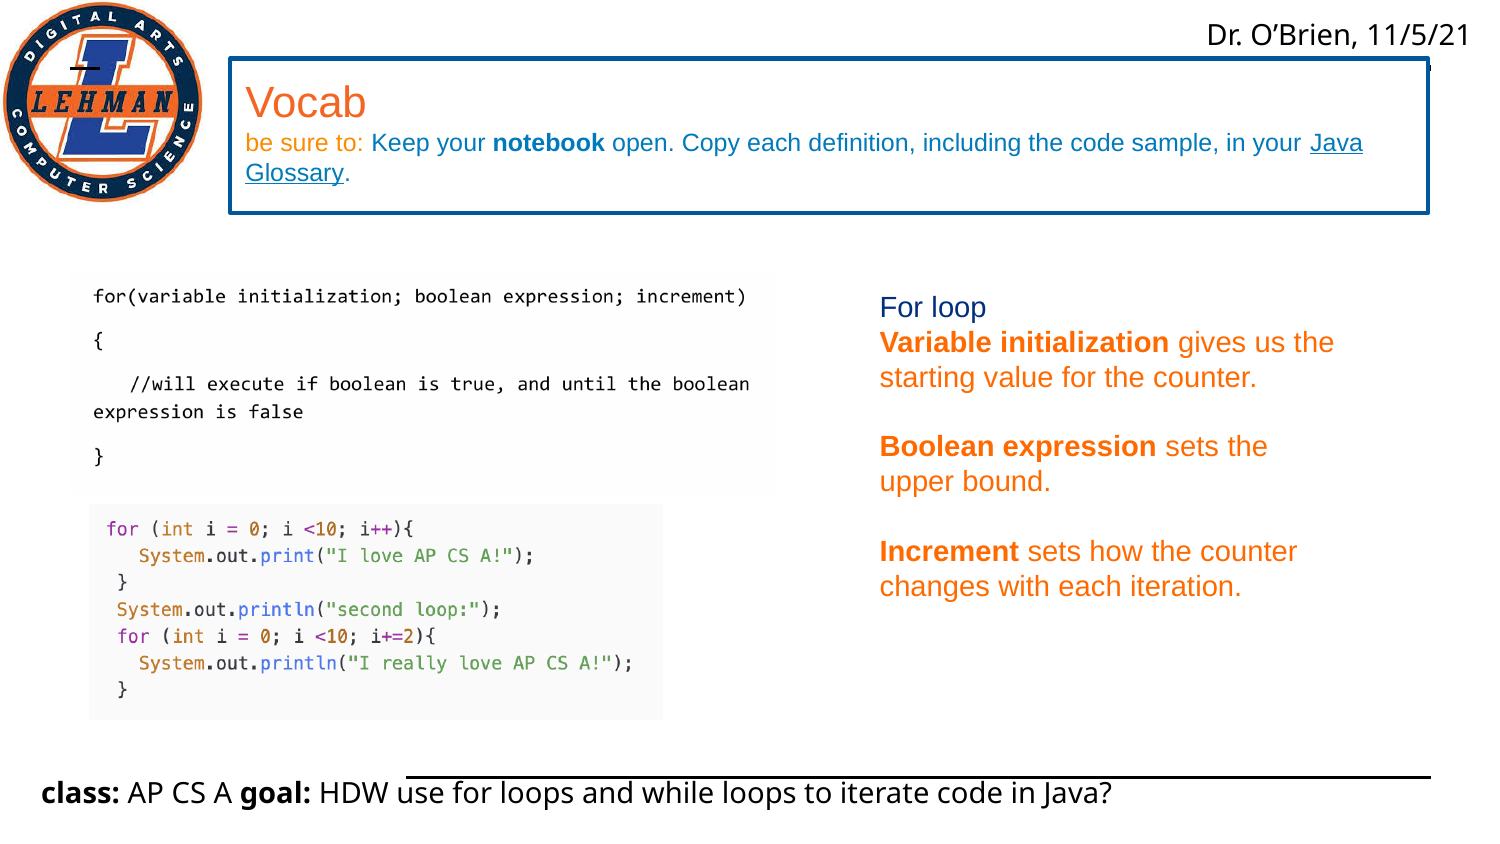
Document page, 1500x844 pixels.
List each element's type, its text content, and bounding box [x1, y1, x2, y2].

picture [0, 0, 204, 204]
title Vocab be sure to: Keep your notebook open. Copy each definition, including the code sample, in your Java Glossary. [229, 58, 1429, 214]
picture [68, 273, 777, 494]
text_box For loop Variable initialization gives us the starting value for the counter. Boolean expression sets the upper bound. Increment sets how the counter changes with each iteration. [879, 287, 1350, 638]
picture [89, 504, 663, 720]
